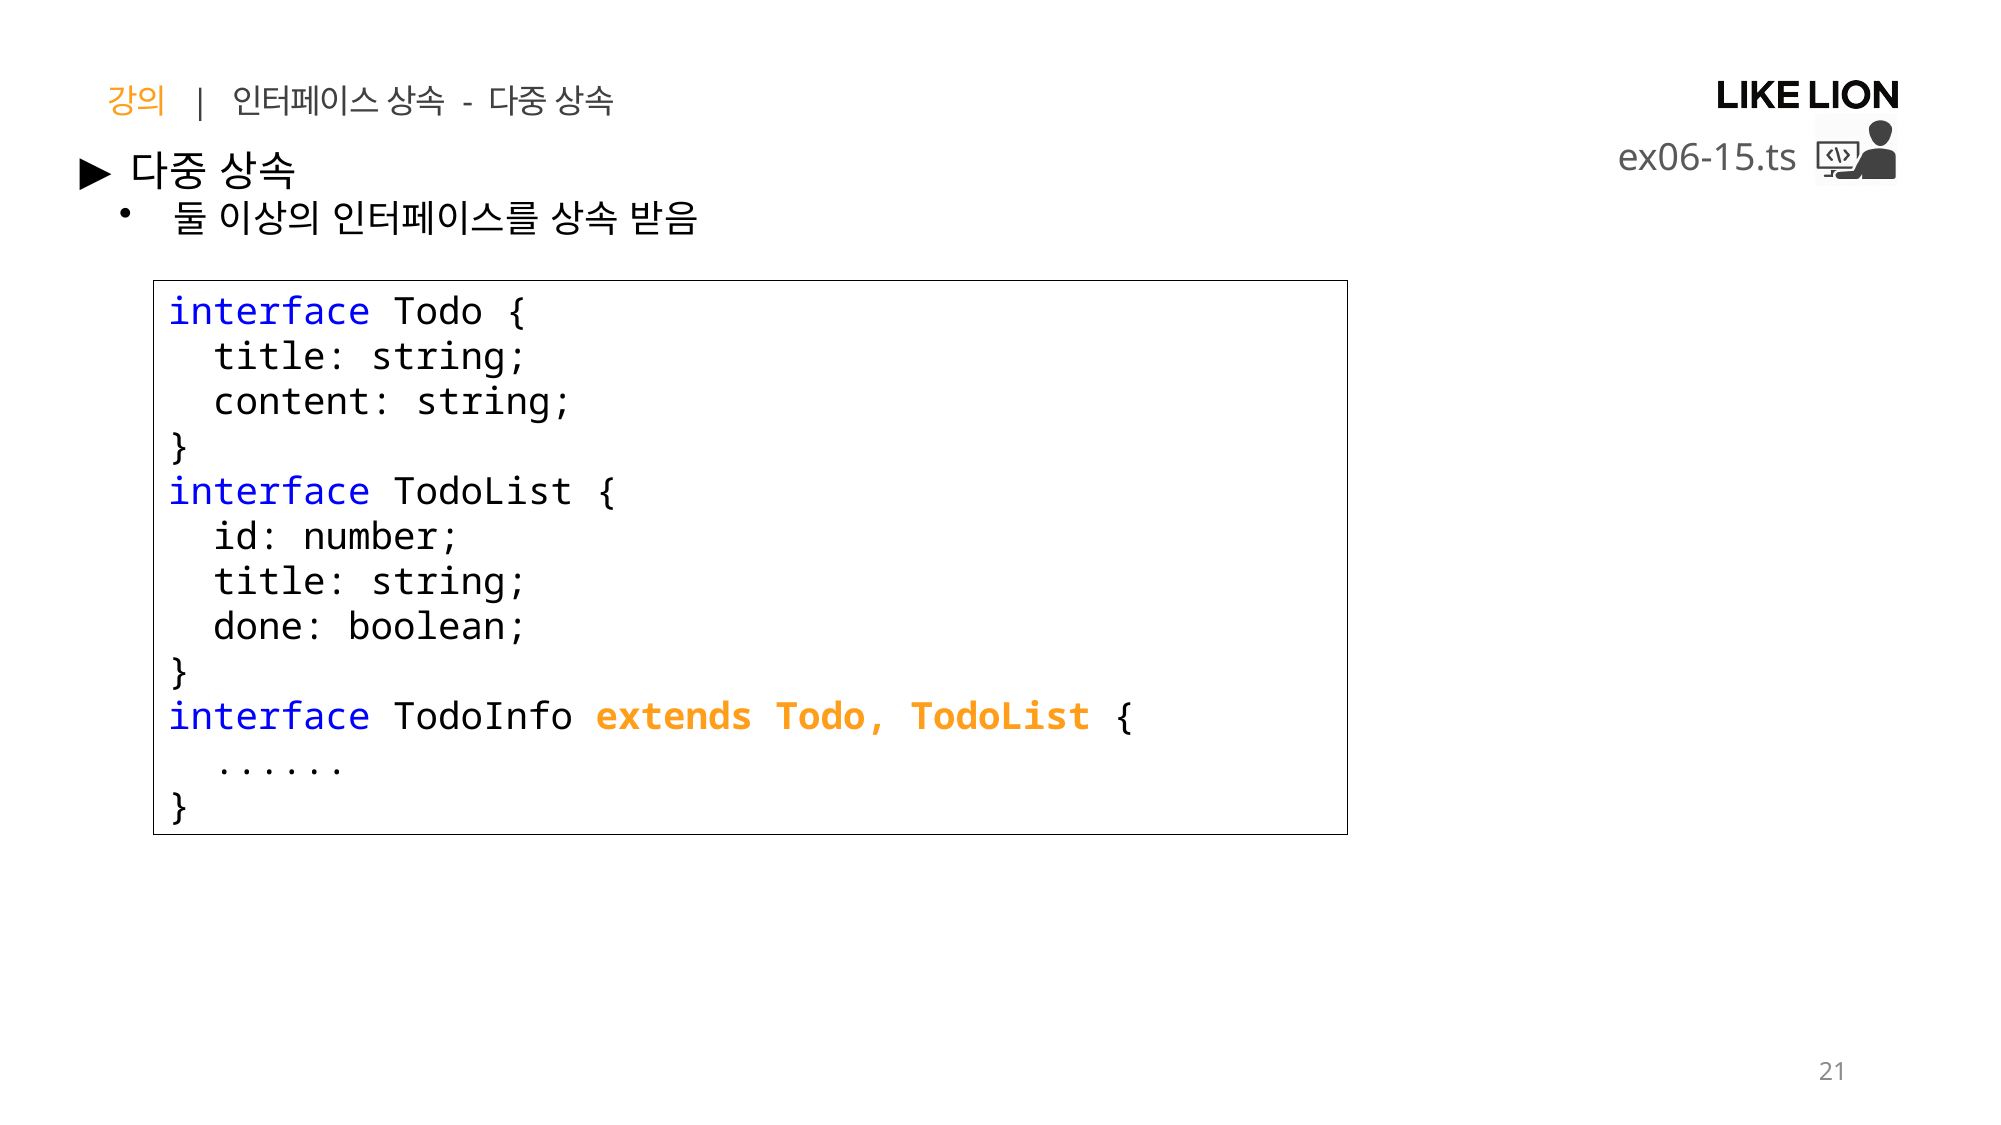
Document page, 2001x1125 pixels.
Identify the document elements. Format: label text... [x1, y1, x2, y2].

text_box 다중 상속 둘 이상의 인터페이스를 상속 받음 [64, 137, 1436, 247]
slide_number 21 [1412, 1042, 1863, 1103]
text_box interface Todo { title: string; content: string; } interface TodoList { id: number; title: string; done: boolean; } interface TodoInfo extends Todo, TodoList { ...... } [153, 280, 1348, 835]
text_box 강의 | 인터페이스 상속 - 다중 상속 [92, 72, 866, 128]
picture [1718, 80, 1898, 109]
text_box ex06-15.ts [1424, 125, 1812, 186]
picture [1814, 113, 1898, 186]
